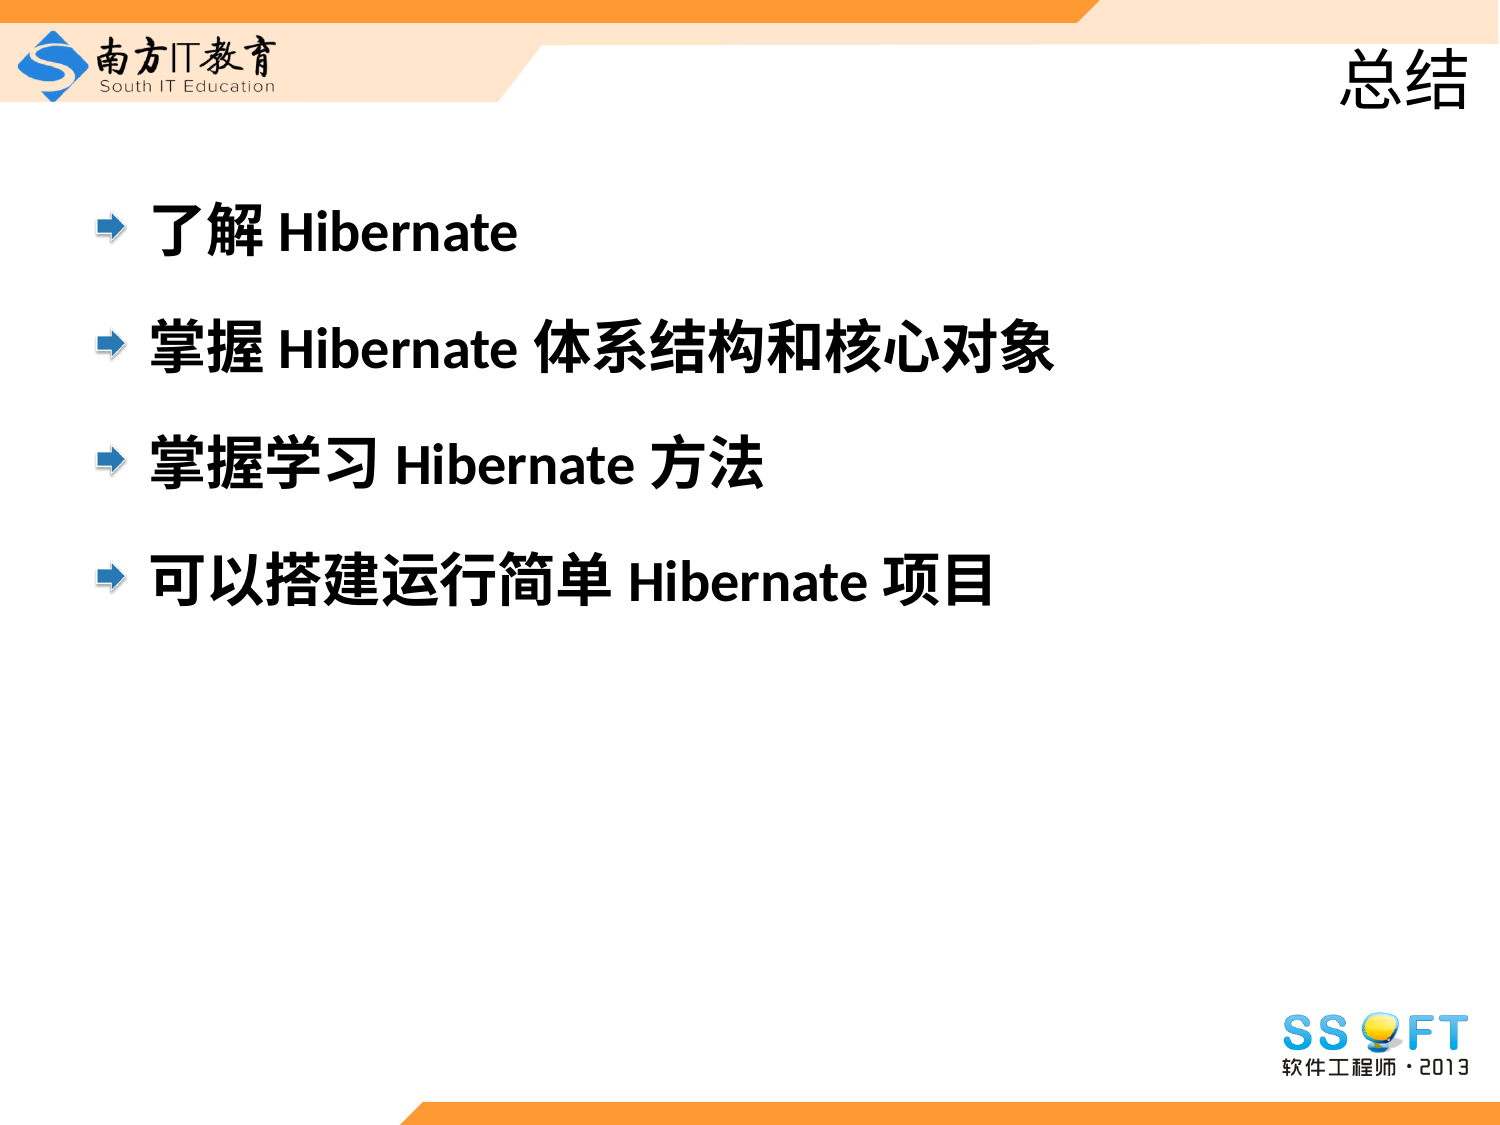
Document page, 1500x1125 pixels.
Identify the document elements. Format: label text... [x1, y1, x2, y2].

picture [91, 440, 131, 482]
list 了解Hibernate 掌握Hibernate体系结构和核心对象 掌握学习Hibernate方法 可以搭建运行简单Hibernate项目 [76, 150, 1428, 1000]
picture [1281, 1011, 1468, 1076]
picture [91, 207, 131, 249]
title 总结 [608, 42, 1487, 114]
picture [17, 30, 276, 102]
picture [91, 557, 131, 599]
picture [91, 324, 131, 366]
